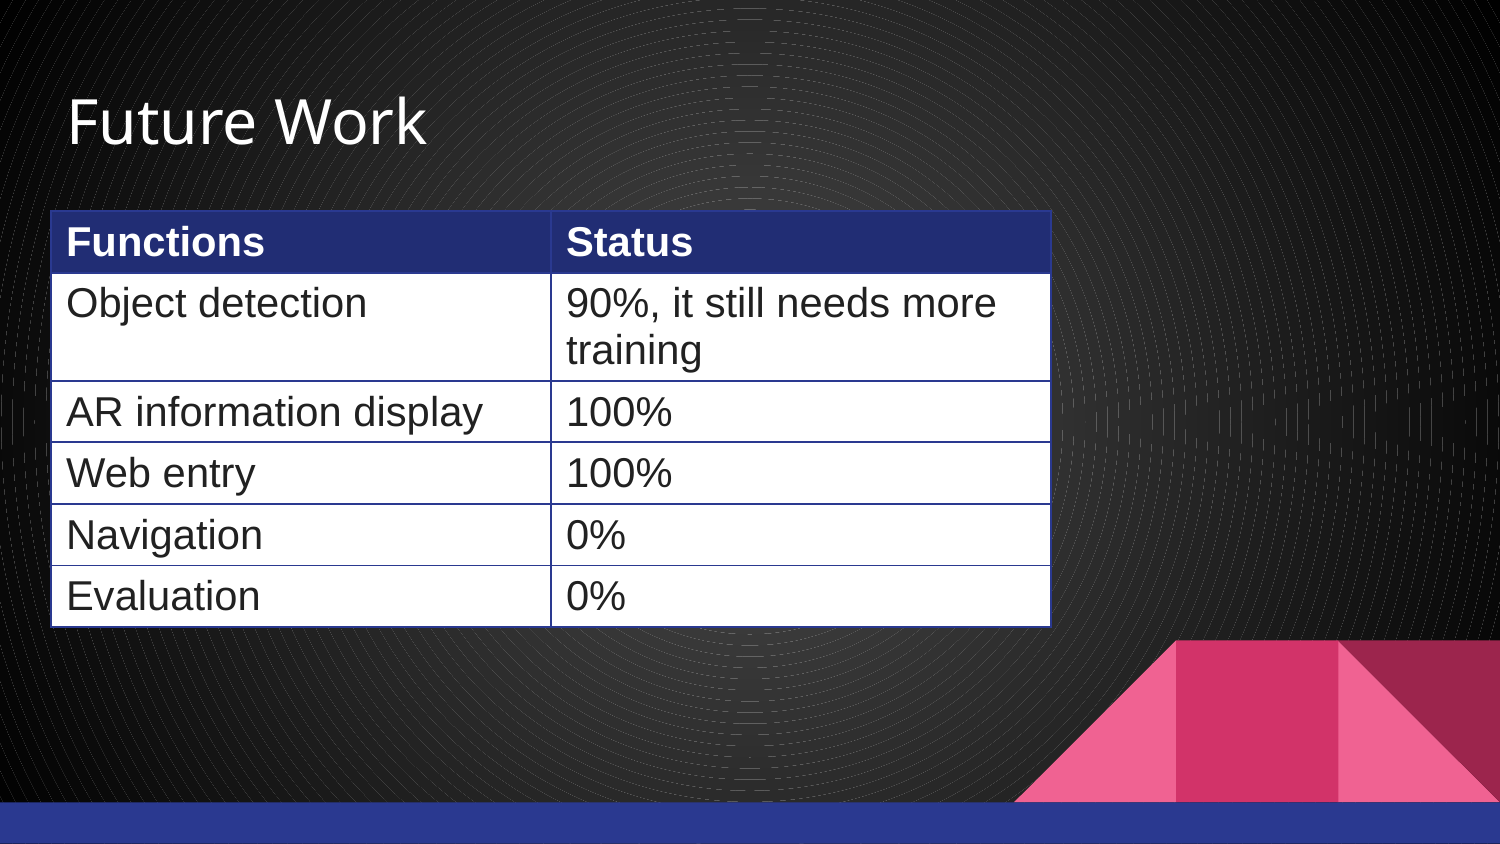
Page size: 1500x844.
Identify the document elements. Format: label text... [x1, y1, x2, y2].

table_header Functions [52, 212, 550, 272]
table_cell 100% [552, 443, 1050, 503]
table_cell 0% [552, 505, 1050, 565]
table_cell Navigation [52, 505, 550, 565]
table_cell Web entry [52, 443, 550, 503]
table_cell 90%, it still needs more training [552, 274, 1050, 380]
table_header Status [552, 212, 1050, 272]
table_cell 100% [552, 382, 1050, 441]
title Future Work [51, 67, 1449, 167]
table_cell Evaluation [52, 566, 550, 626]
table_cell Object detection [52, 274, 550, 380]
table_cell 0% [552, 566, 1050, 626]
table_cell AR information display [52, 382, 550, 441]
